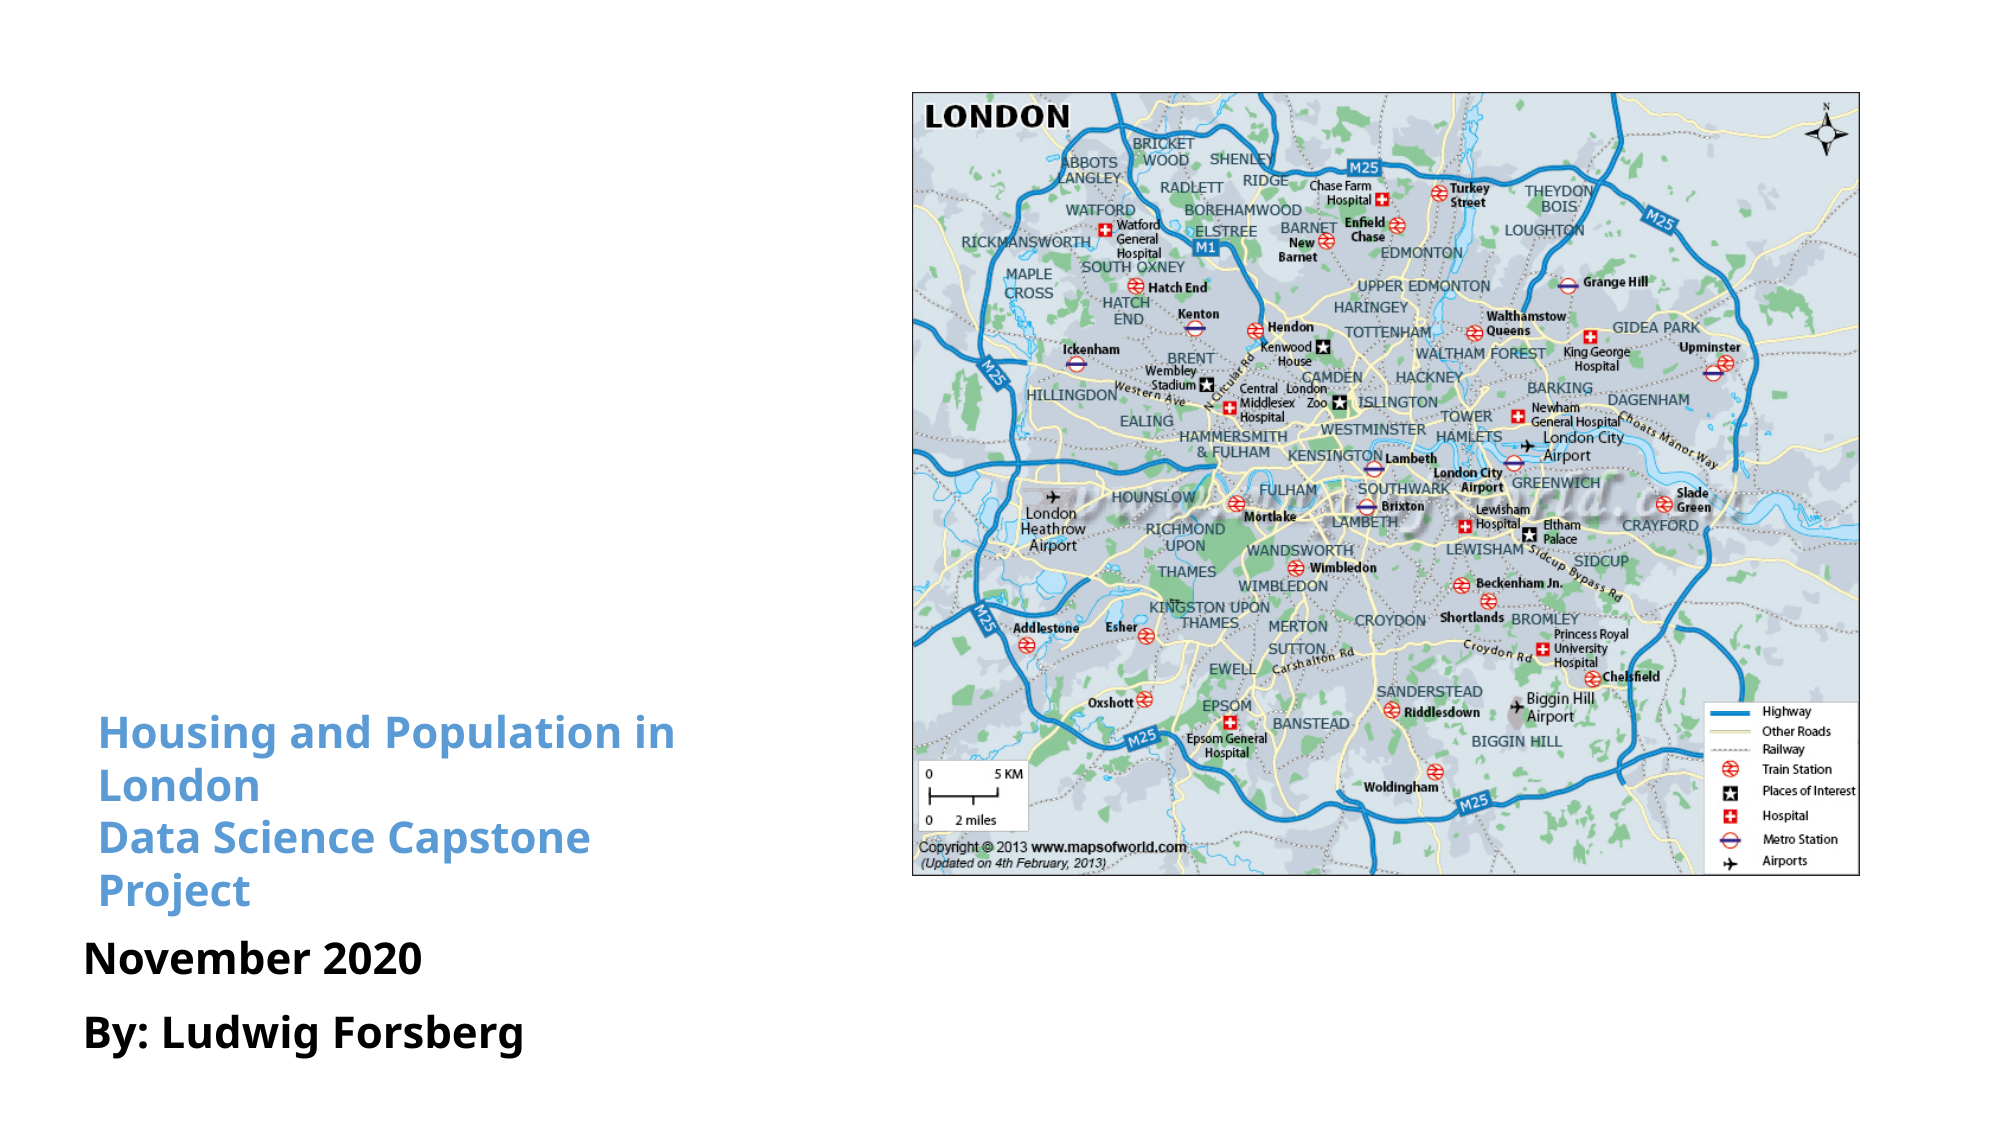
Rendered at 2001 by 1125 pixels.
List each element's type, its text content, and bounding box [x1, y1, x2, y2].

subtitle November 2020 By: Ludwig Forsberg [82, 931, 771, 1035]
picture [911, 92, 1860, 876]
title Housing and Population in London Data Science Capstone Project [82, 790, 771, 923]
